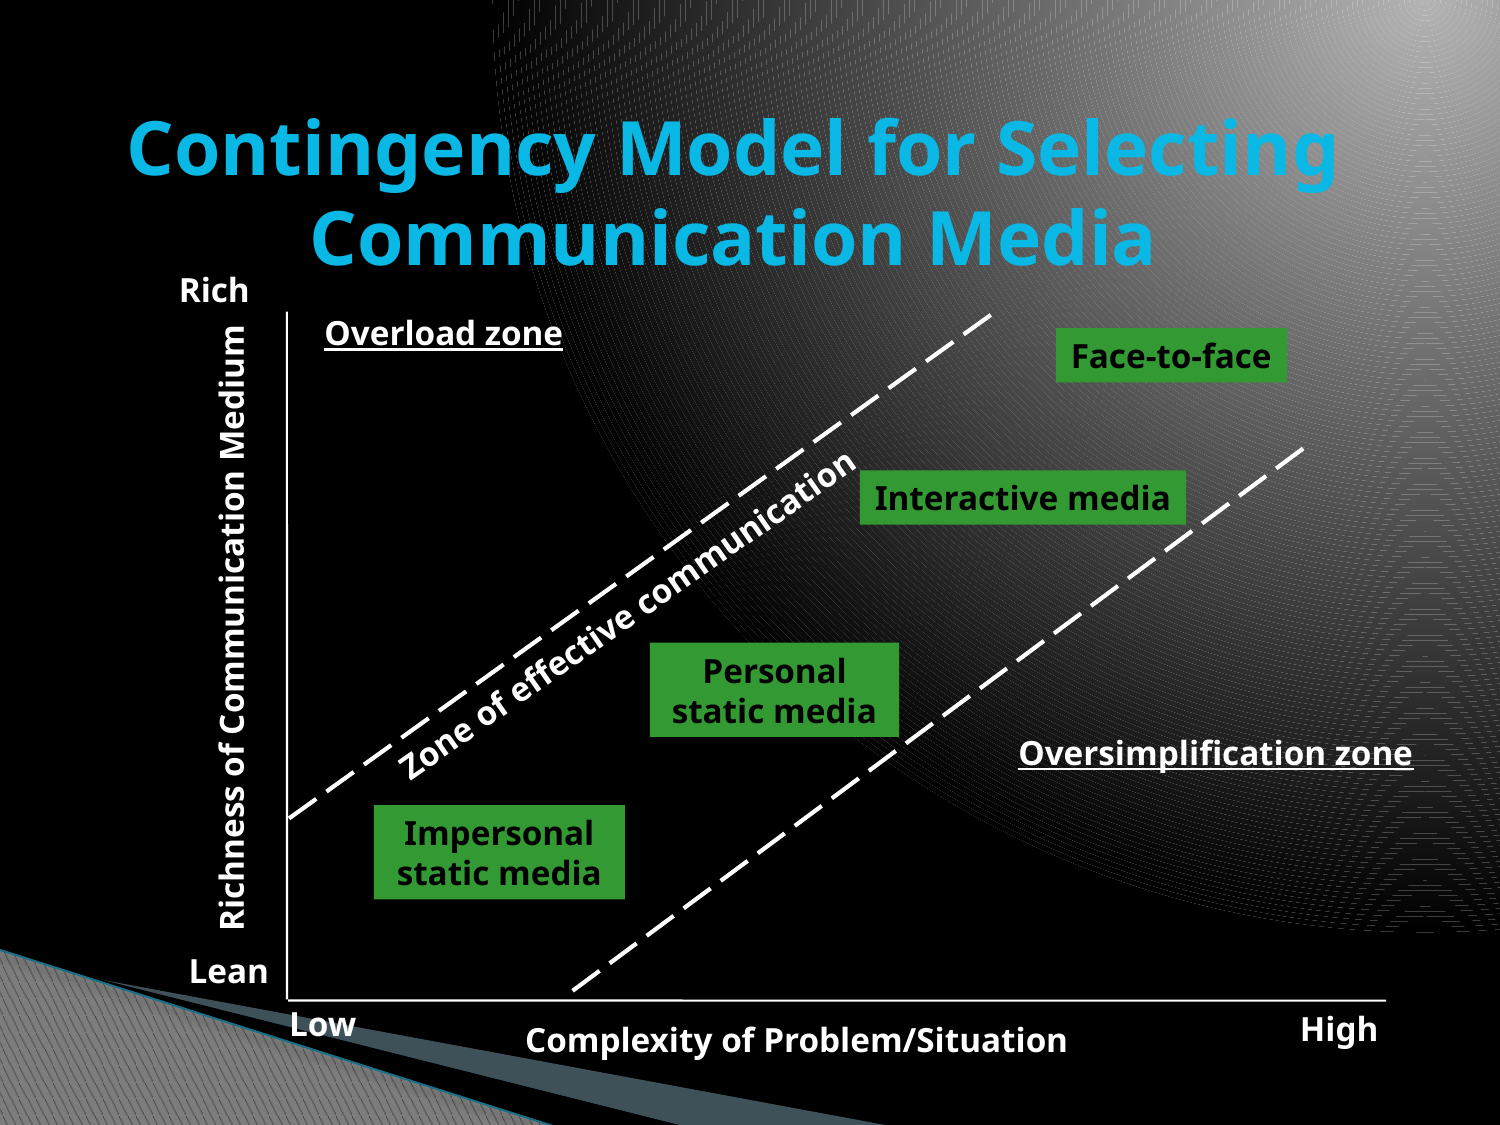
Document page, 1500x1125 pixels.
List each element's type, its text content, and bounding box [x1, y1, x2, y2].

text_box Overload zone [309, 305, 579, 400]
text_box Lean [173, 943, 284, 998]
title Contingency Model for Selecting Communication Media [58, 87, 1409, 293]
text_box Rich [164, 262, 265, 317]
text_box Oversimplification zone [1003, 724, 1429, 779]
text_box High [1285, 1000, 1394, 1056]
text_box Richness of Communication Medium [203, 317, 258, 947]
text_box Face-to-face [1055, 328, 1287, 383]
text_box Low [274, 995, 372, 1050]
text_box Impersonal static media [373, 805, 625, 900]
text_box Complexity of Problem/Situation [510, 1012, 1084, 1067]
text_box Zone of effective communication [375, 425, 879, 802]
text_box Interactive media [859, 470, 1187, 525]
picture [0, 952, 543, 1125]
text_box Personal static media [649, 642, 900, 737]
